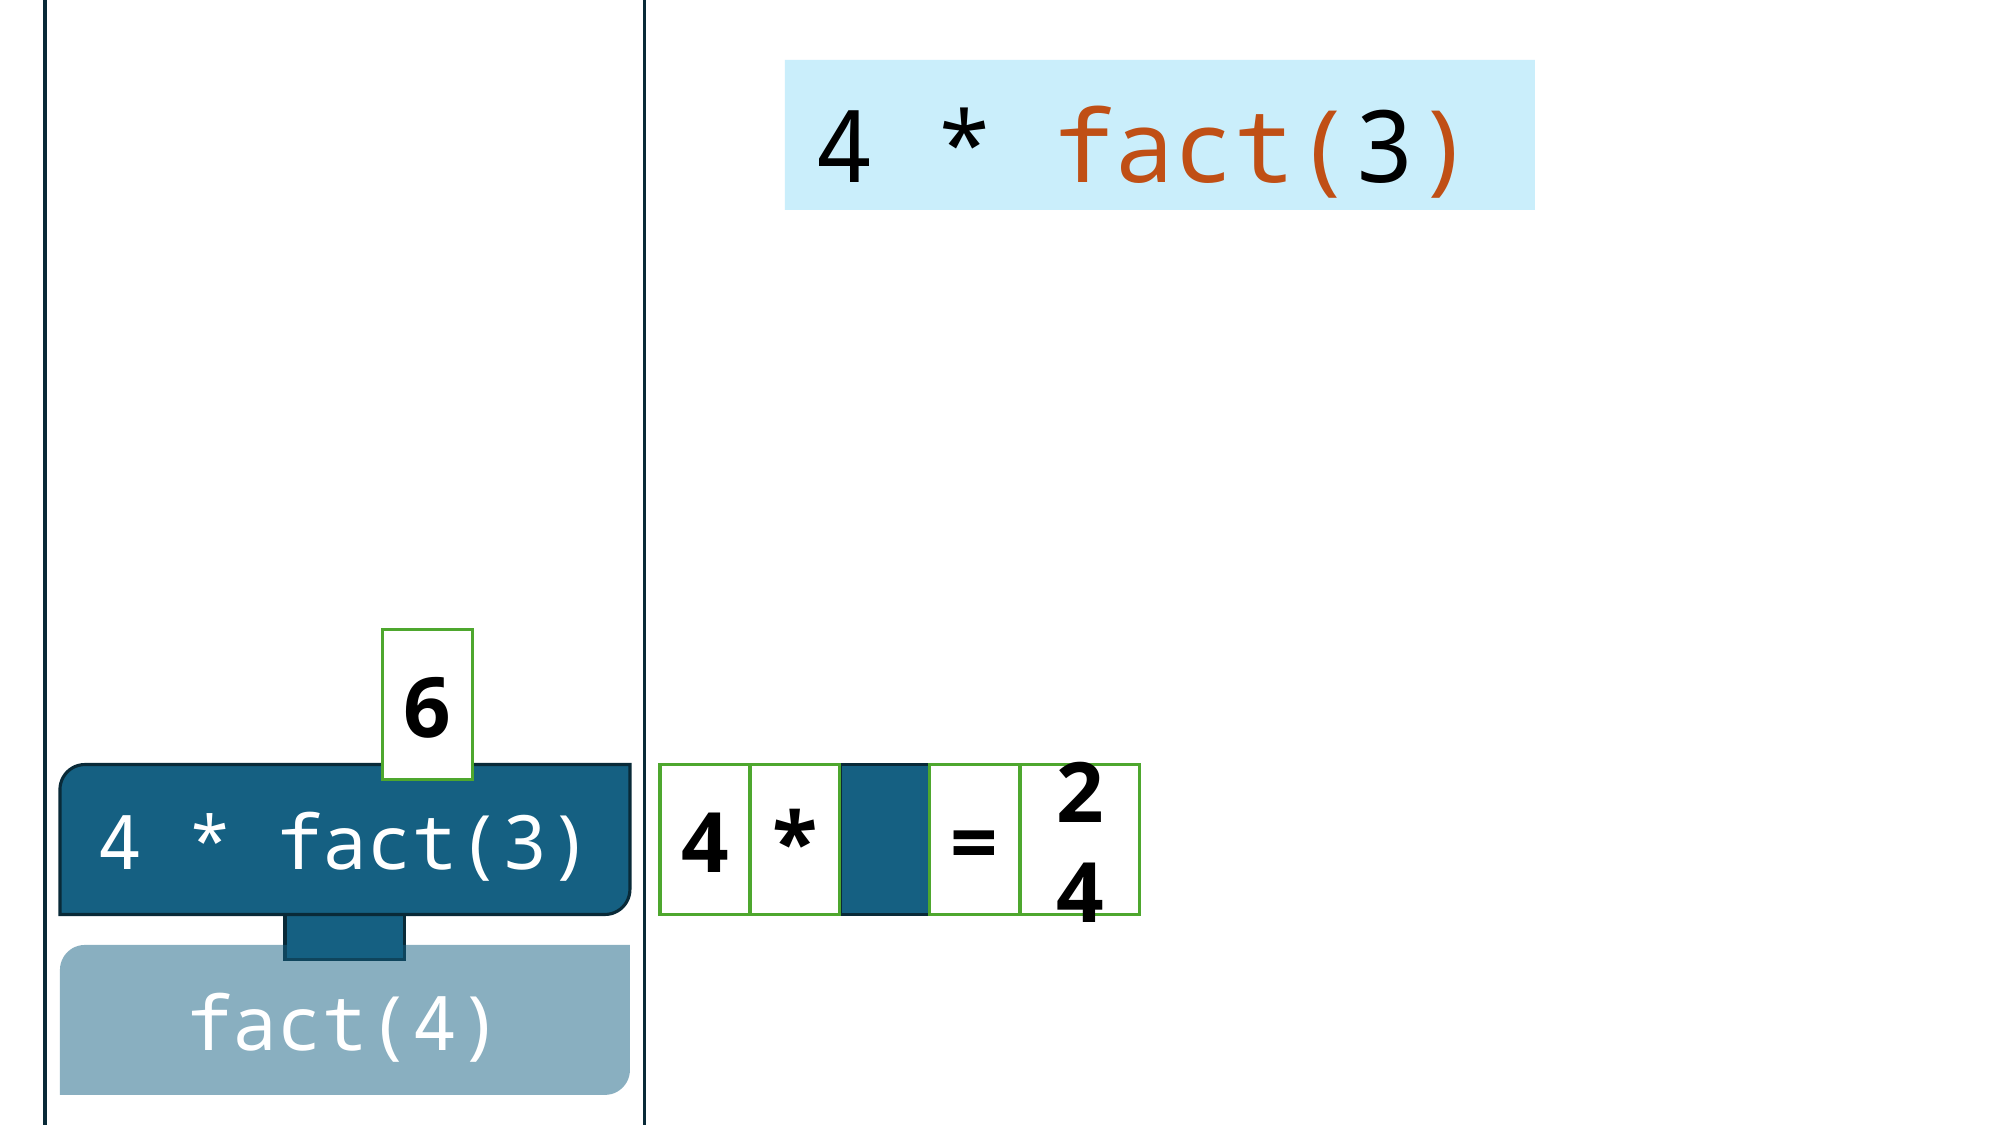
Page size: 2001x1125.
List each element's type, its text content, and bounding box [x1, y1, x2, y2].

text_box [783, 58, 1536, 211]
text_box 4 [658, 763, 748, 916]
text_box 6 [381, 628, 474, 781]
text_box 24 [1021, 763, 1141, 916]
text_box [43, 0, 646, 1125]
text_box 4 * fact(3) [58, 762, 632, 917]
text_box [841, 763, 928, 916]
text_box * [748, 763, 841, 916]
text_box = [928, 763, 1021, 916]
text_box 4 * fact(3) [799, 75, 1802, 210]
text_box fact(4) [59, 944, 630, 1095]
